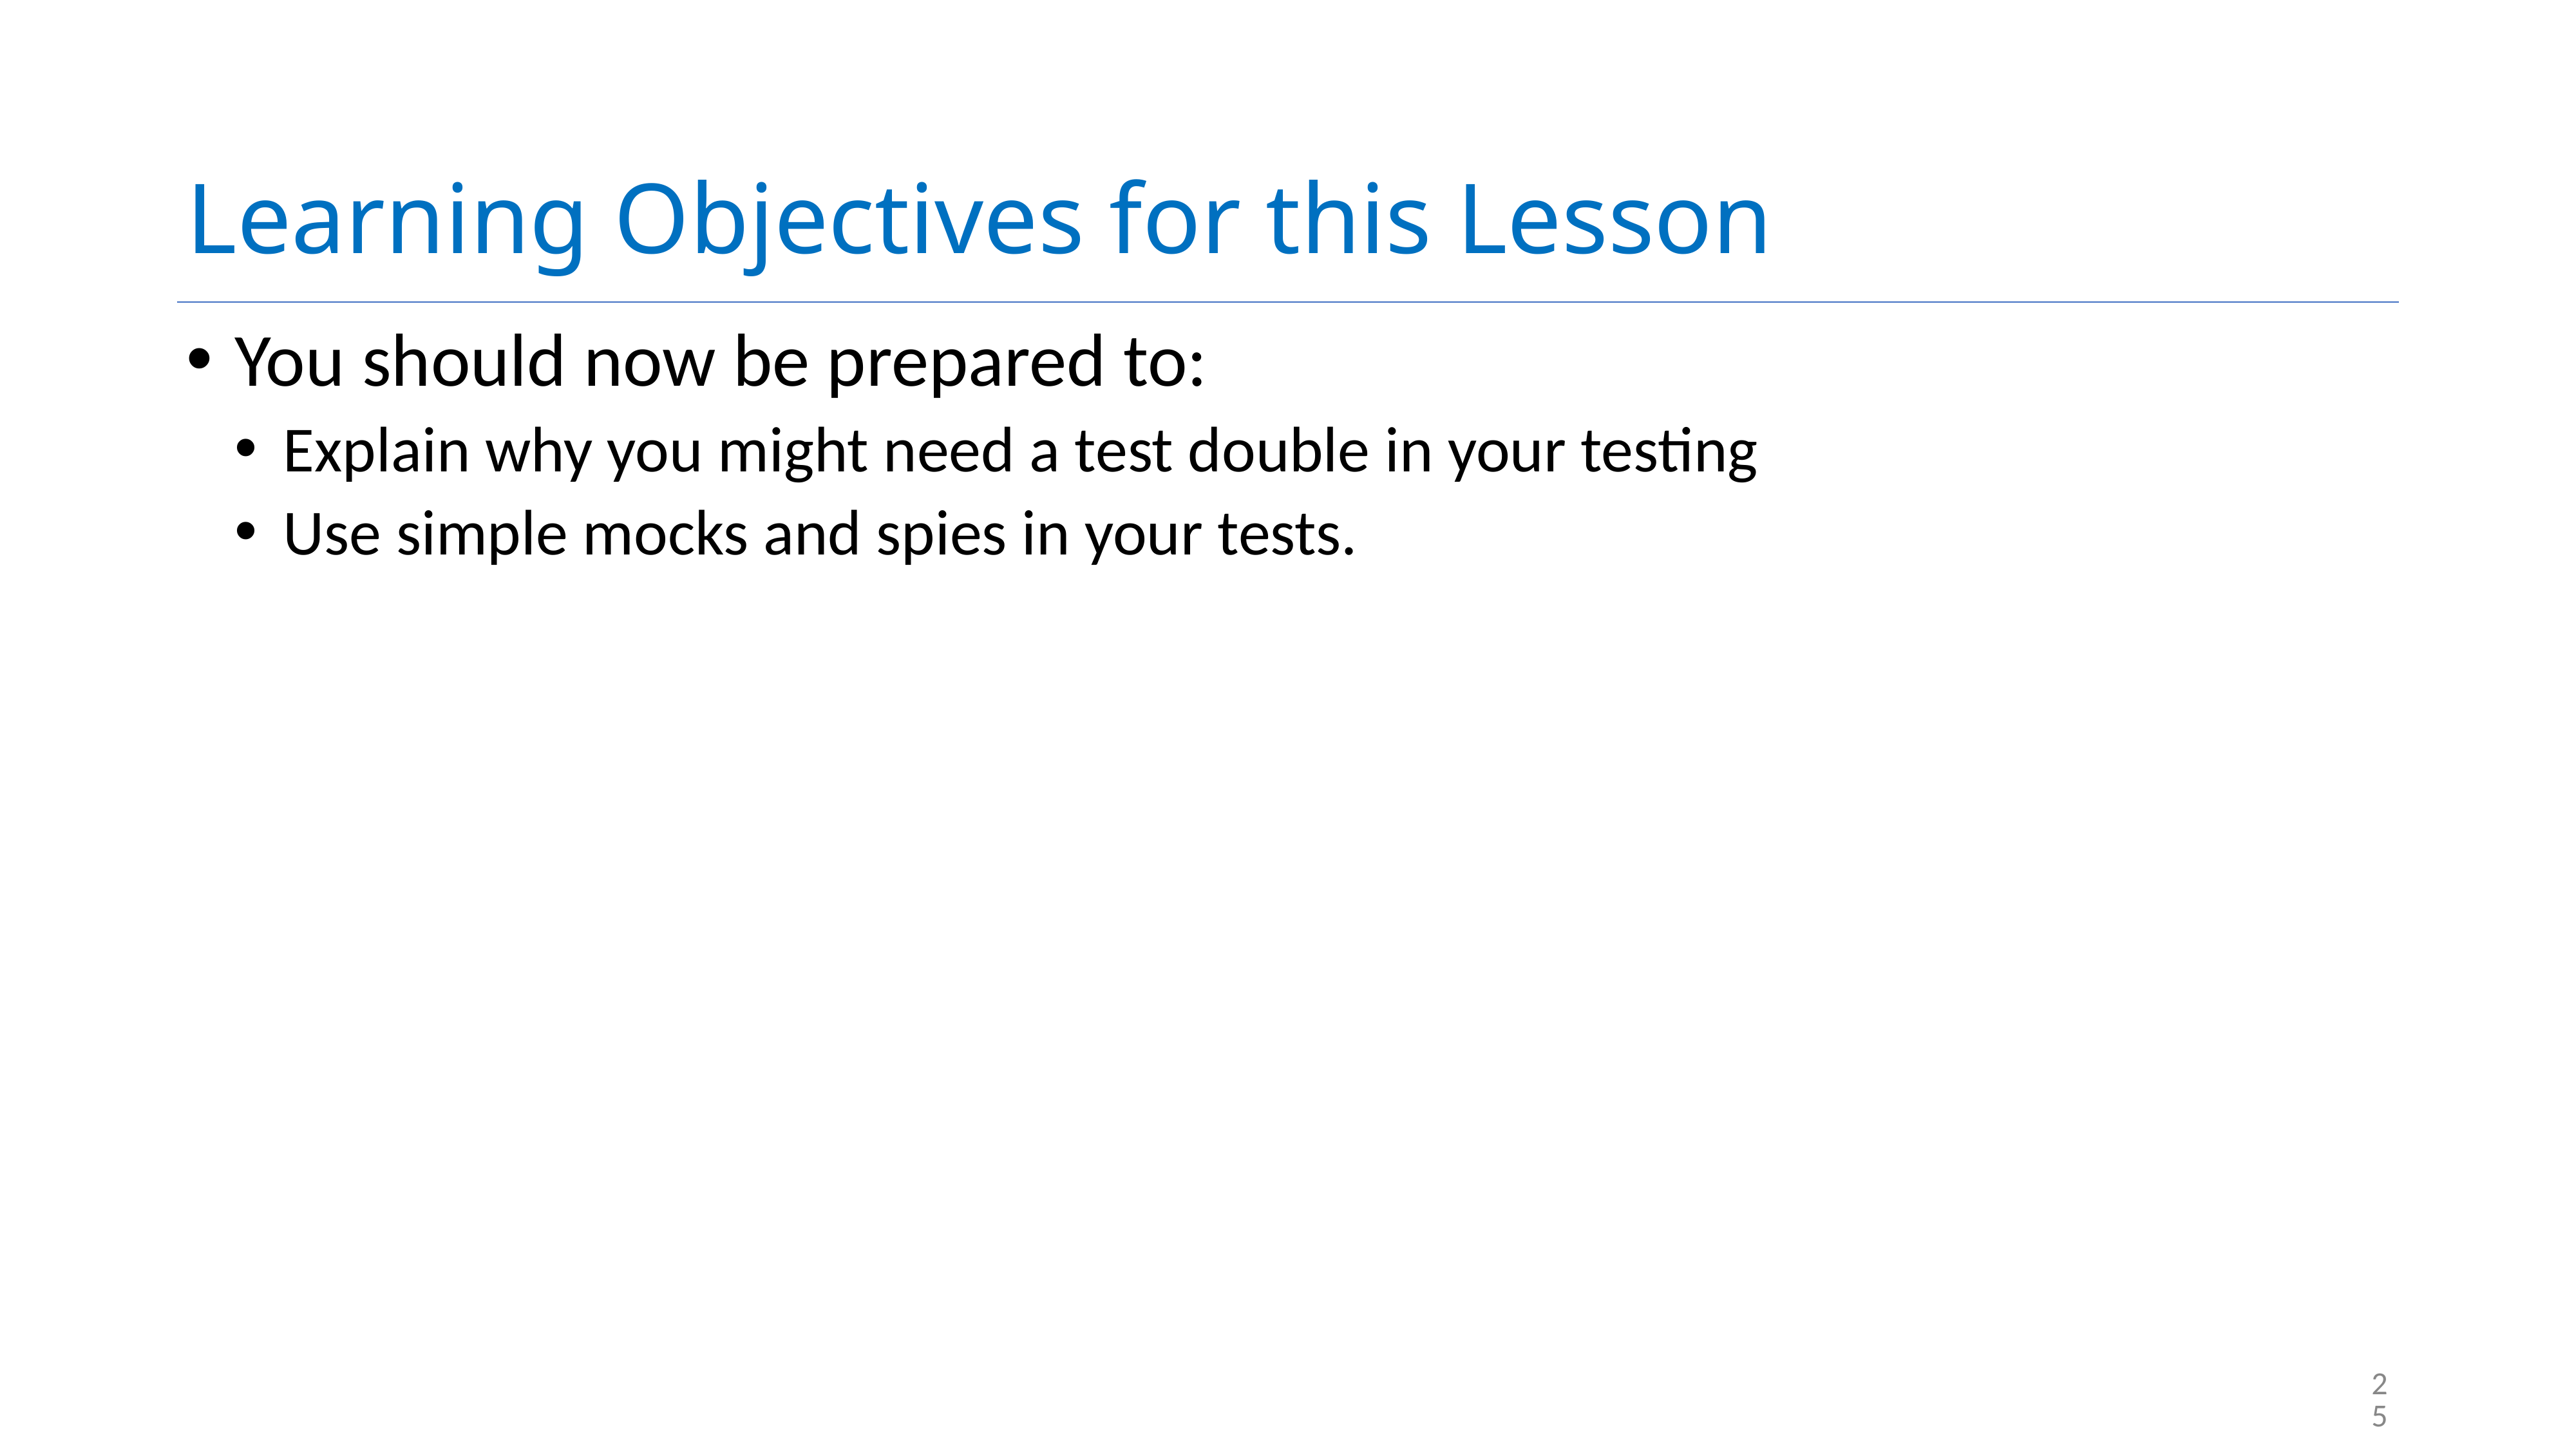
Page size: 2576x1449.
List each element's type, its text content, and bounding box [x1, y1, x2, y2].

list You should now be prepared to: Explain why you might need a test double in your testing Use simple mocks and spies in your tests. [176, 310, 2220, 1233]
slide_number 25 [2360, 1355, 2400, 1408]
title Learning Objectives for this Lesson [176, 3, 2400, 285]
